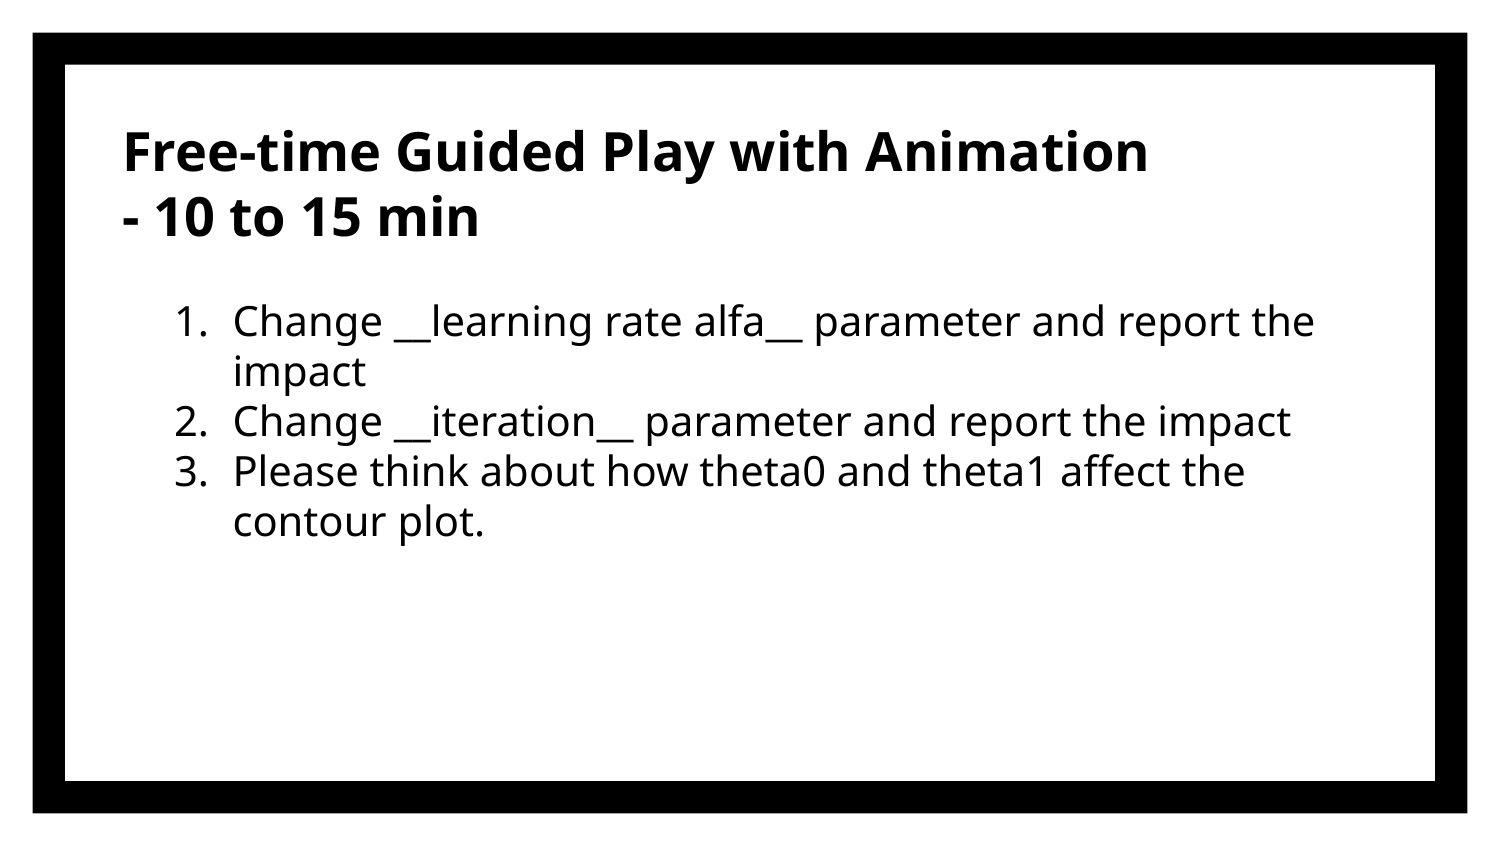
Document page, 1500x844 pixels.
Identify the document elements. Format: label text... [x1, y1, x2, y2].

title Free-time Guided Play with Animation - 10 to 15 min [107, 99, 1393, 263]
list Change __learning rate alfa__ parameter and report the impact Change __iteration__ parameter and report the impact Please think about how theta0 and theta1 affect the contour plot. [142, 279, 1358, 609]
